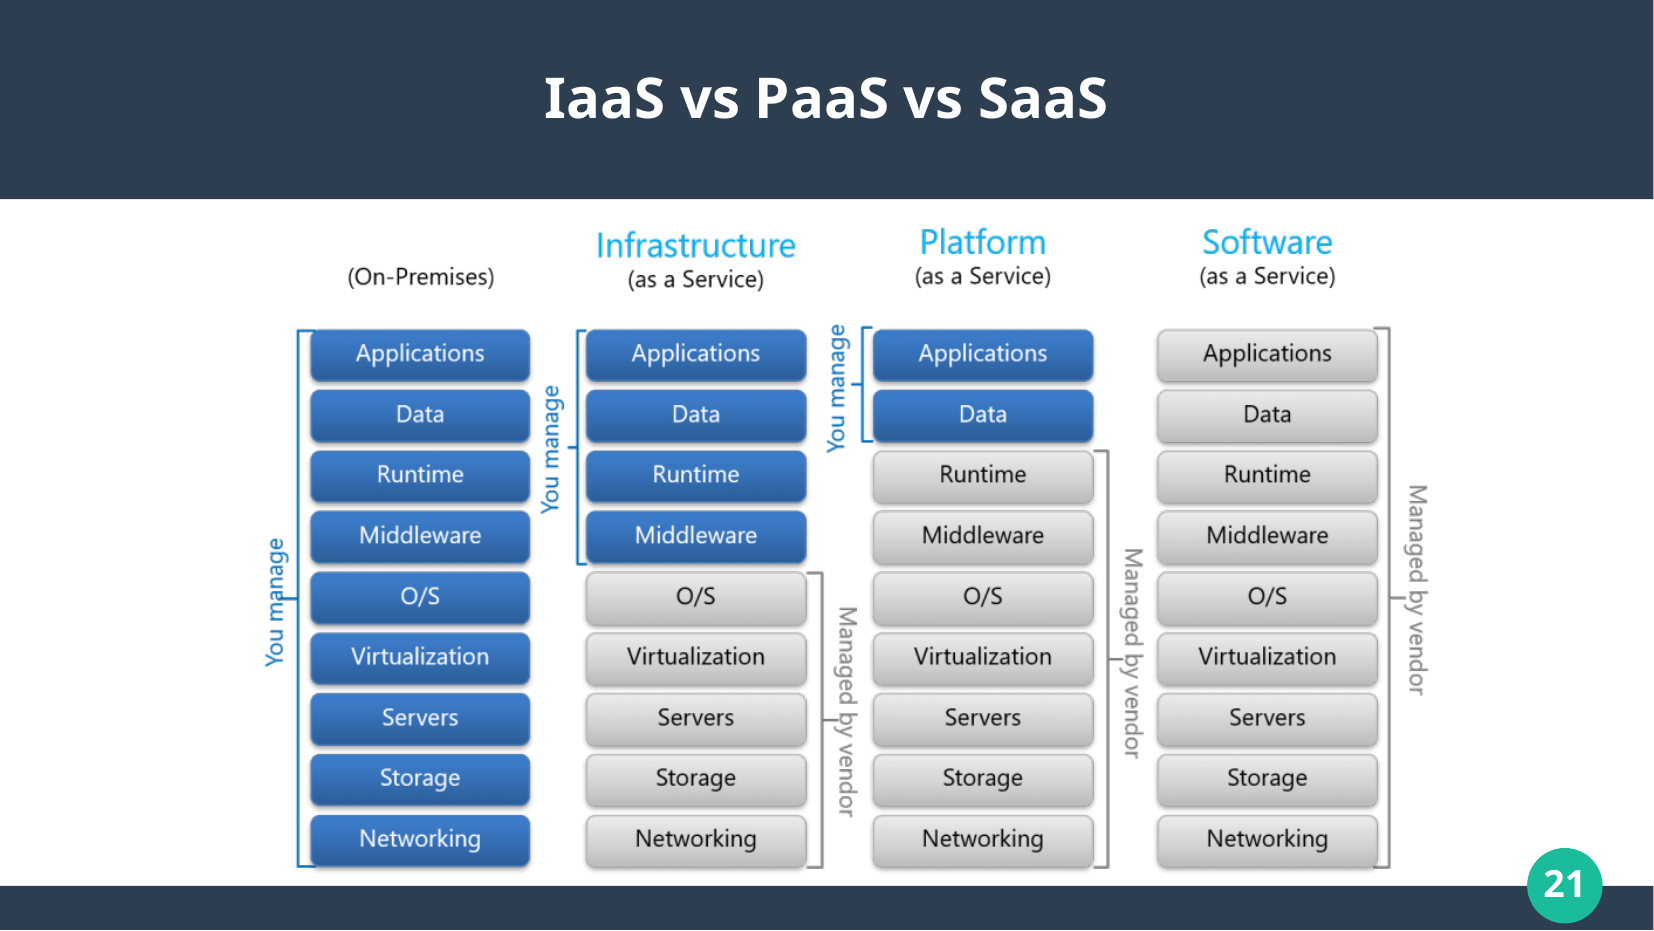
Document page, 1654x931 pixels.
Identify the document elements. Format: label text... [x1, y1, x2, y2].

picture [248, 206, 1447, 877]
title IaaS vs PaaS vs SaaS [59, 37, 1595, 155]
